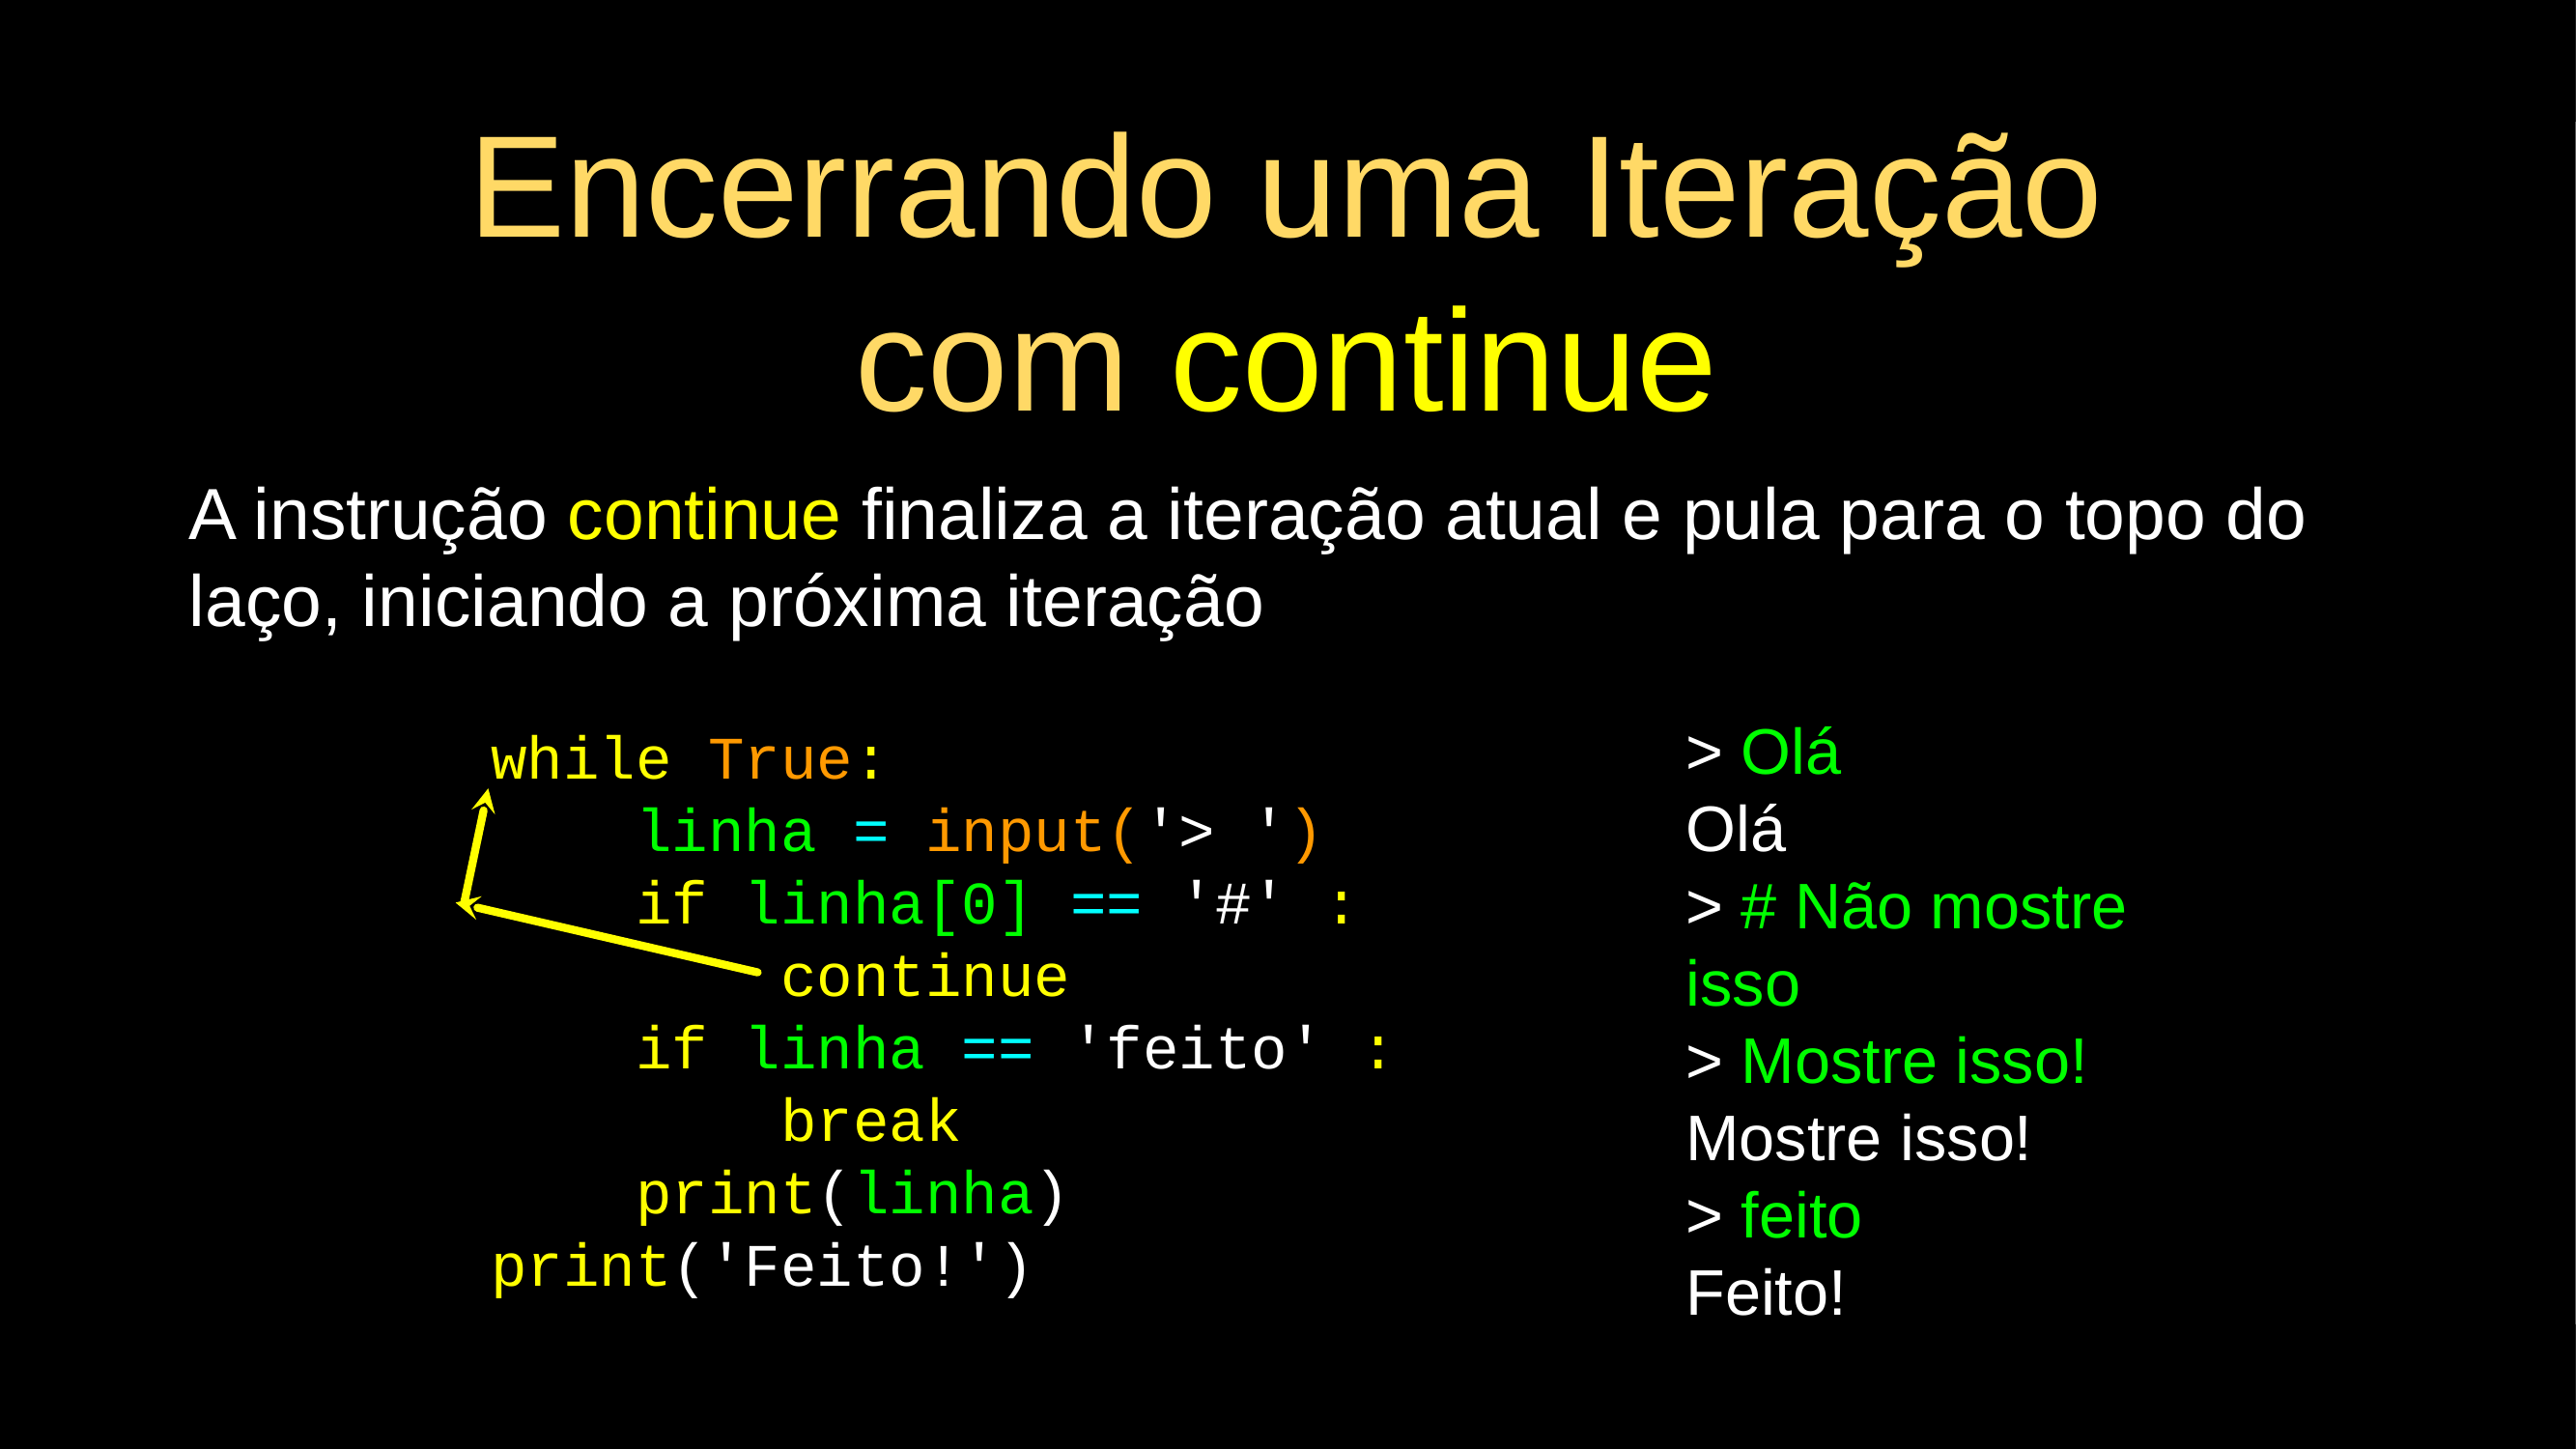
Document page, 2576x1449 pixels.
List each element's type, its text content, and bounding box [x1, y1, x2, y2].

text_box while True: linha = input('> ') if linha[0] == '#' : continue if linha == 'feito' : break print(linha) print('Feito!') [491, 657, 1447, 1360]
text_box > Olá Olá > # Não mostre isso > Mostre isso! Mostre isso! > feito Feito! [1685, 712, 2252, 1327]
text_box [464, 787, 489, 900]
title Encerrando uma Iteração com continue [183, 129, 2391, 403]
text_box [455, 902, 758, 973]
list A instrução continue finaliza a iteração atual e pula para o topo do laço, iniciando a próxima iteração [183, 422, 2391, 685]
